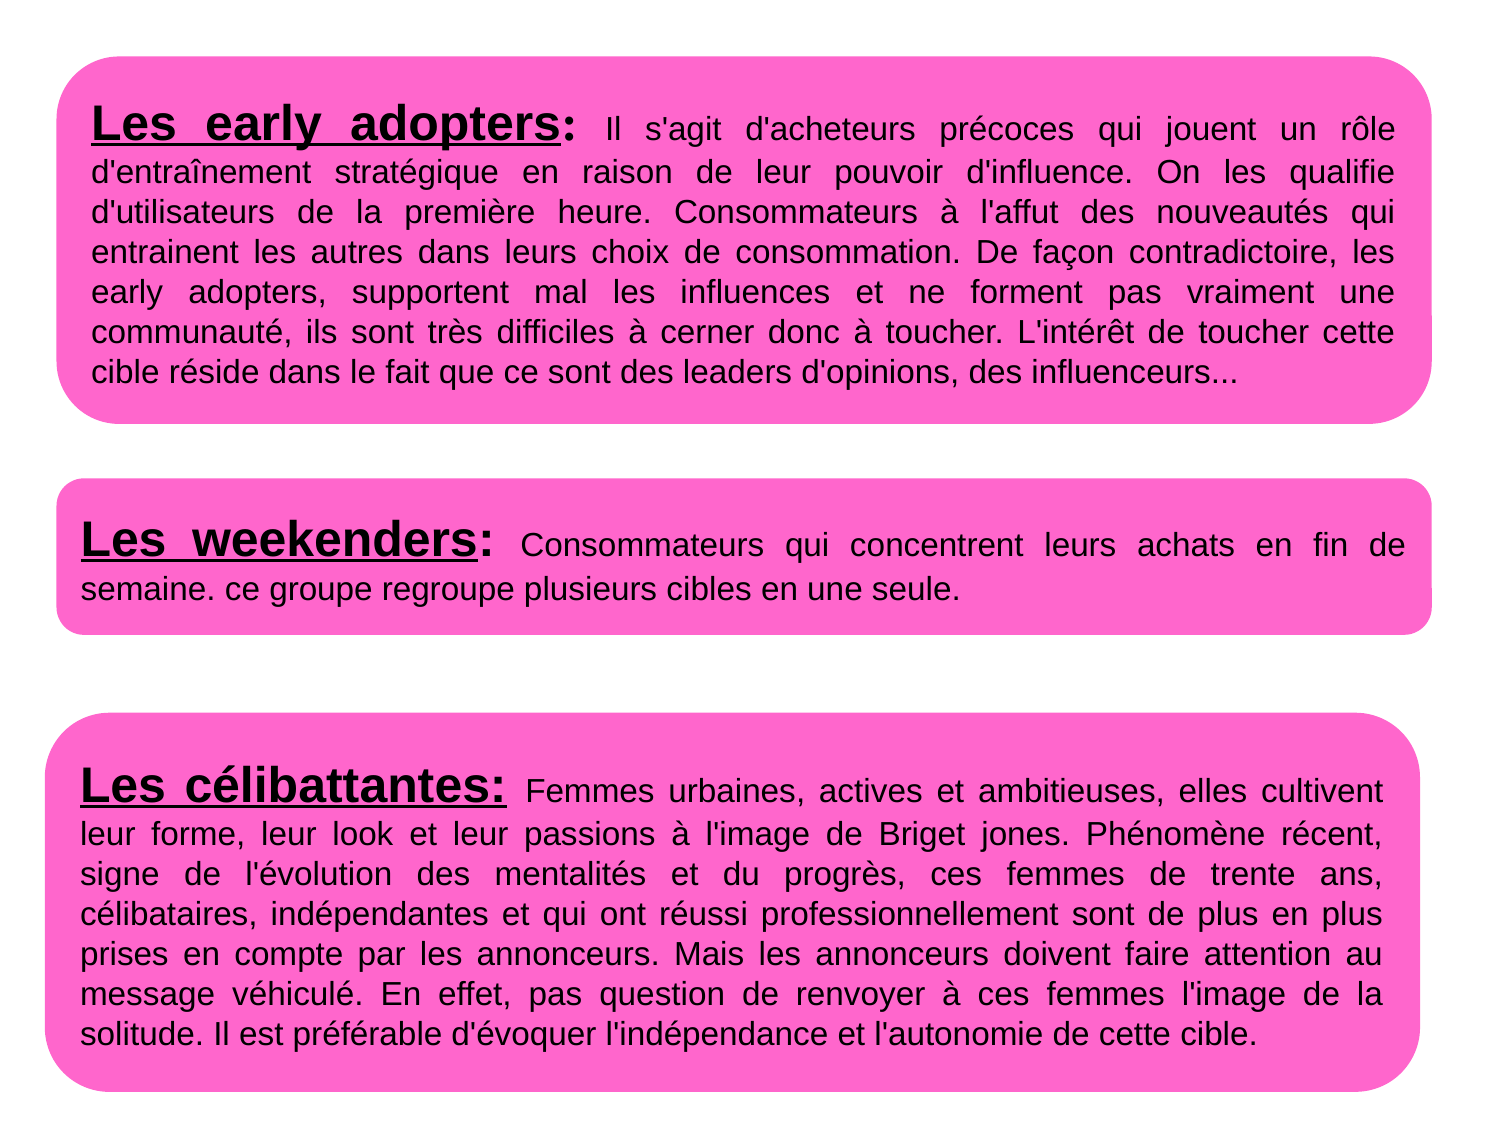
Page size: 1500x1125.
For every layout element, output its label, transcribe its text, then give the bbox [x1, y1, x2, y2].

text_box Les weekenders: Consommateurs qui concentrent leurs achats en fin de semaine. ce groupe regroupe plusieurs cibles en une seule. [56, 478, 1432, 635]
text_box Les célibattantes: Femmes urbaines, actives et ambitieuses, elles cultivent leur forme, leur look et leur passions à l'image de Briget jones. Phénomène récent, signe de l'évolution des mentalités et du progrès, ces femmes de trente ans, célibataires, indépendantes et qui ont réussi professionnellement sont de plus en plus prises en compte par les annonceurs. Mais les annonceurs doivent faire attention au message véhiculé. En effet, pas question de renvoyer à ces femmes l'image de la solitude. Il est préférable d'évoquer l'indépendance et l'autonomie de cette cible. [44, 712, 1421, 1092]
text_box Les early adopters: Il s'agit d'acheteurs précoces qui jouent un rôle d'entraînement stratégique en raison de leur pouvoir d'influence. On les qualifie d'utilisateurs de la première heure. Consommateurs à l'affut des nouveautés qui entrainent les autres dans leurs choix de consommation. De façon contradictoire, les early adopters, supportent mal les influences et ne forment pas vraiment une communauté, ils sont très difficiles à cerner donc à toucher. L'intérêt de toucher cette cible réside dans le fait que ce sont des leaders d'opinions, des influenceurs... [56, 56, 1432, 424]
